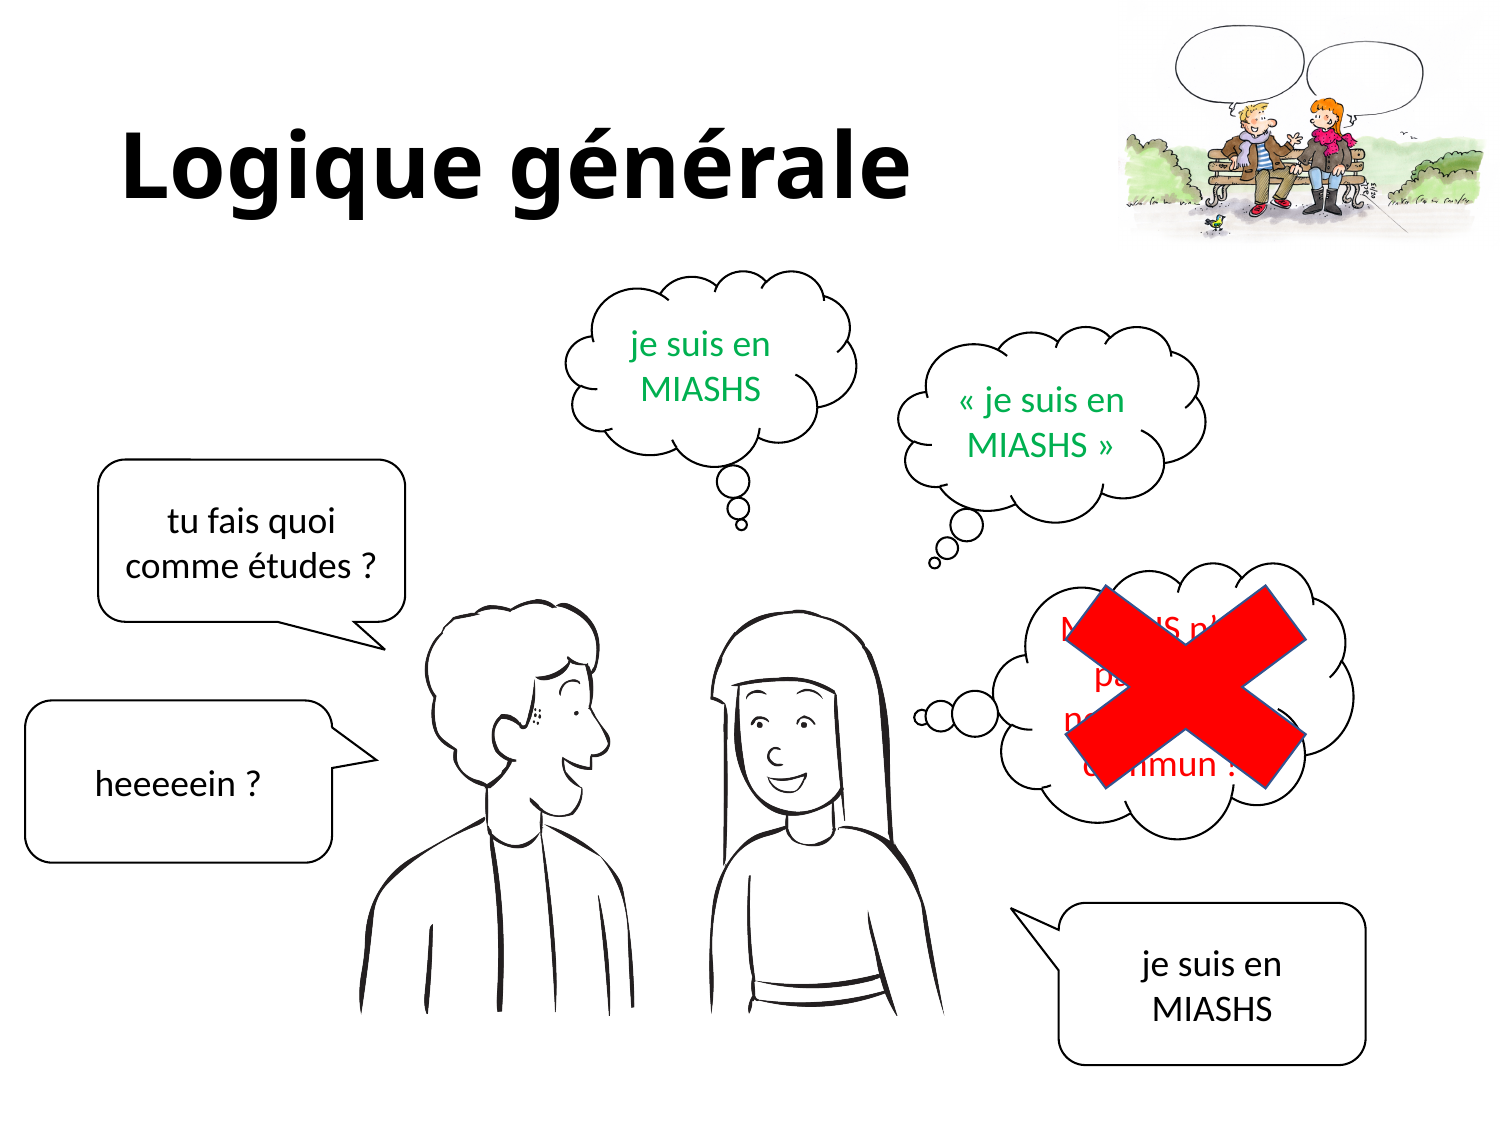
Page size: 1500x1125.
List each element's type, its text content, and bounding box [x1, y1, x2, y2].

text_box tu fais quoi comme études ? [97, 458, 407, 623]
text_box je suis en MIASHS [564, 270, 858, 532]
text_box je suis en MIASHS [1036, 901, 1367, 1067]
picture [1117, 0, 1500, 250]
title Logique générale [103, 59, 1397, 278]
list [251, 584, 1036, 1016]
text_box [1064, 584, 1308, 790]
text_box MIASHS n’est pas dans notre terrain commun ! [1036, 562, 1355, 841]
text_box heeeeein ? [24, 699, 251, 864]
text_box « je suis en MIASHS » [897, 325, 1207, 570]
